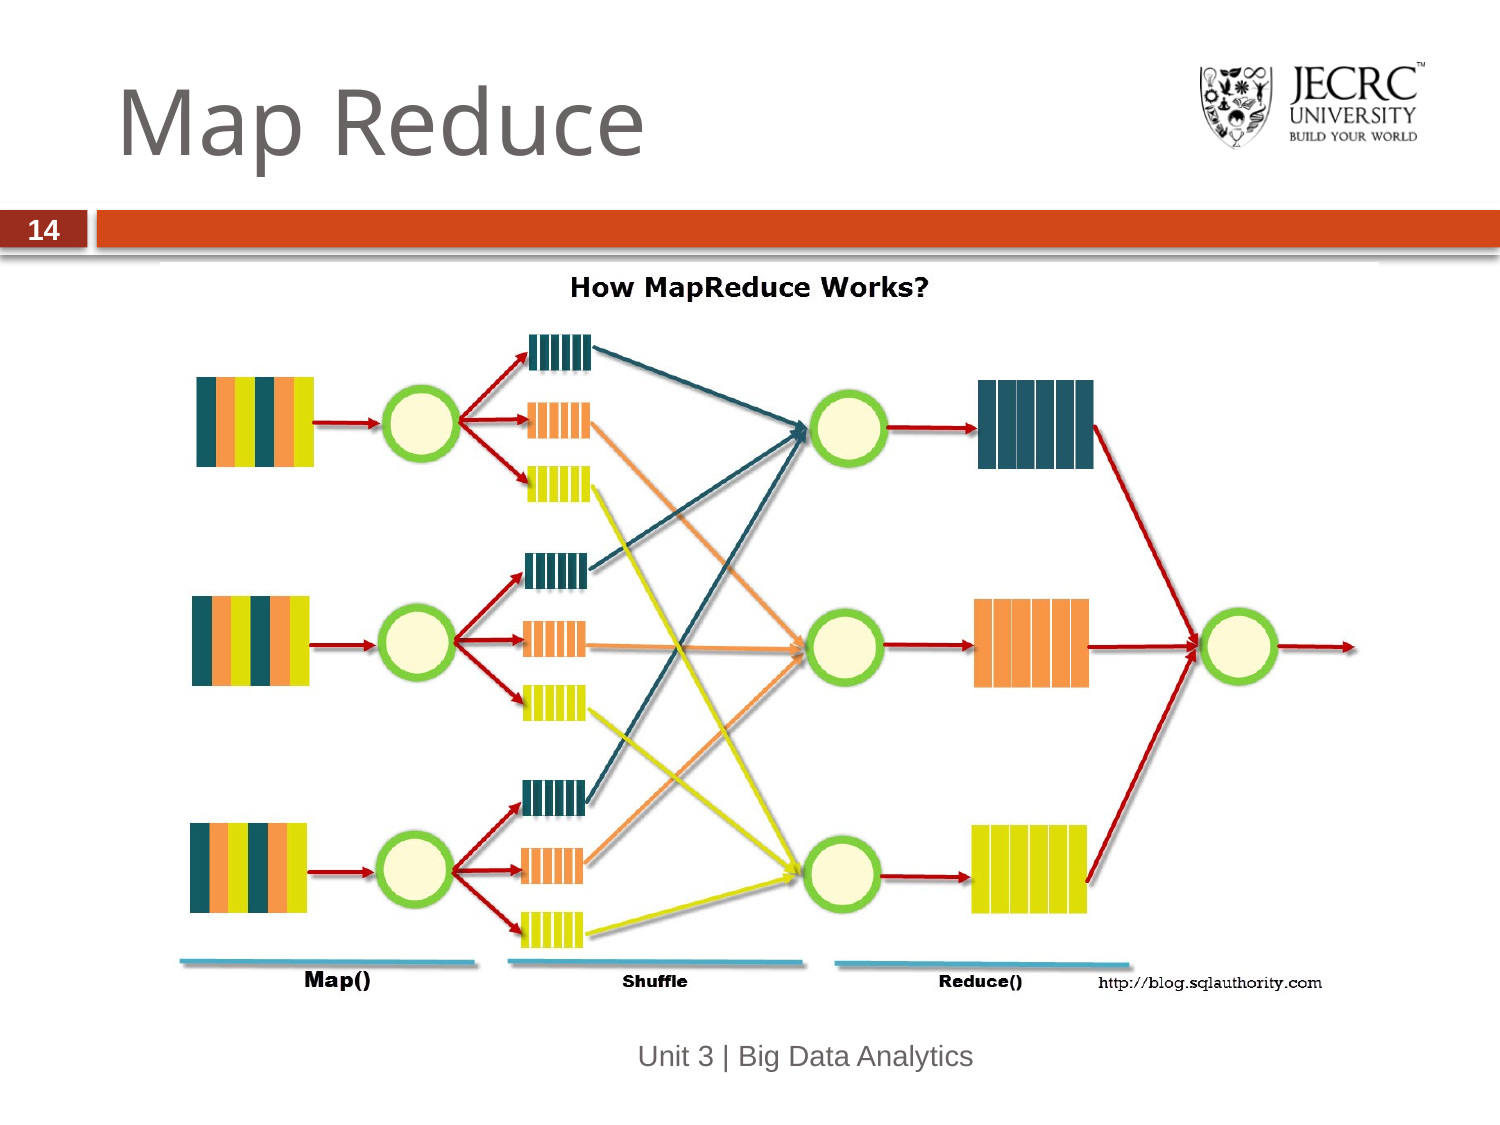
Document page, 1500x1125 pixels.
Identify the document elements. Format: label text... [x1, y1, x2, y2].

slide_number 14 [0, 208, 88, 249]
title Map Reduce [100, 37, 1438, 200]
footer Unit 3 | Big Data Analytics [99, 1024, 990, 1085]
picture [1199, 62, 1425, 151]
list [159, 262, 1379, 1001]
